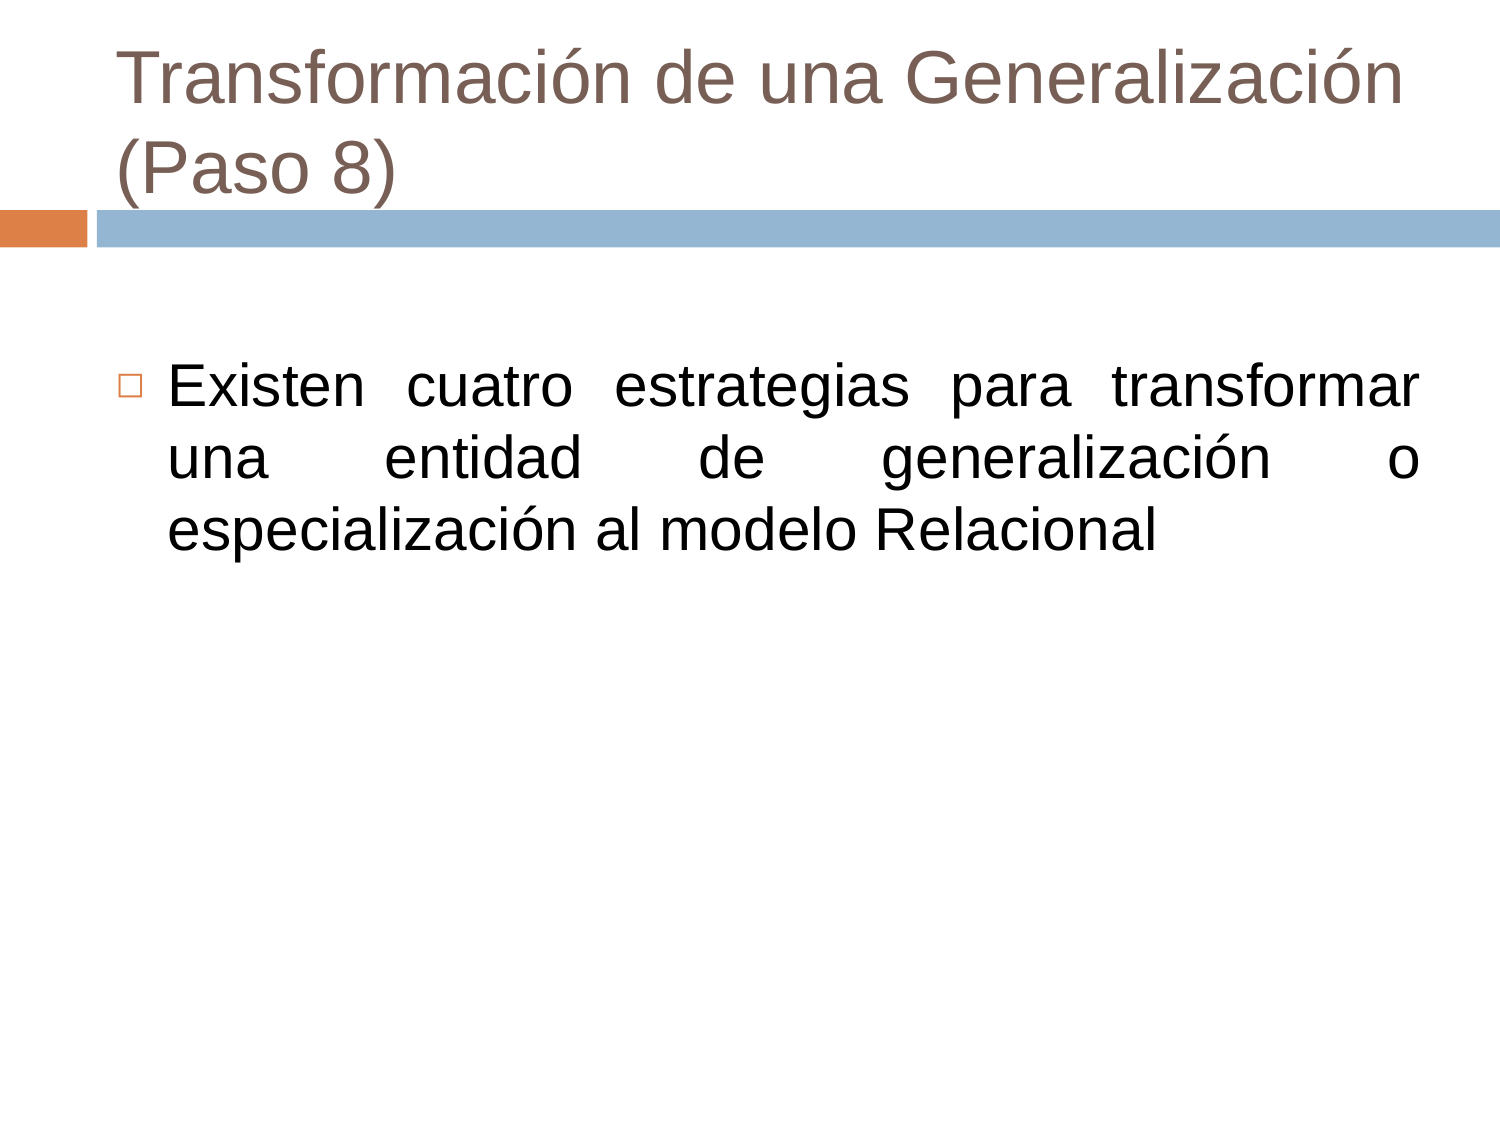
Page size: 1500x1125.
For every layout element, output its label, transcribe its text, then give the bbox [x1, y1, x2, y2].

title Transformación de una Generalización (Paso 8) [100, 37, 1438, 200]
list Existen cuatro estrategias para transformar una entidad de generalización o especialización al modelo Relacional [100, 338, 1438, 603]
